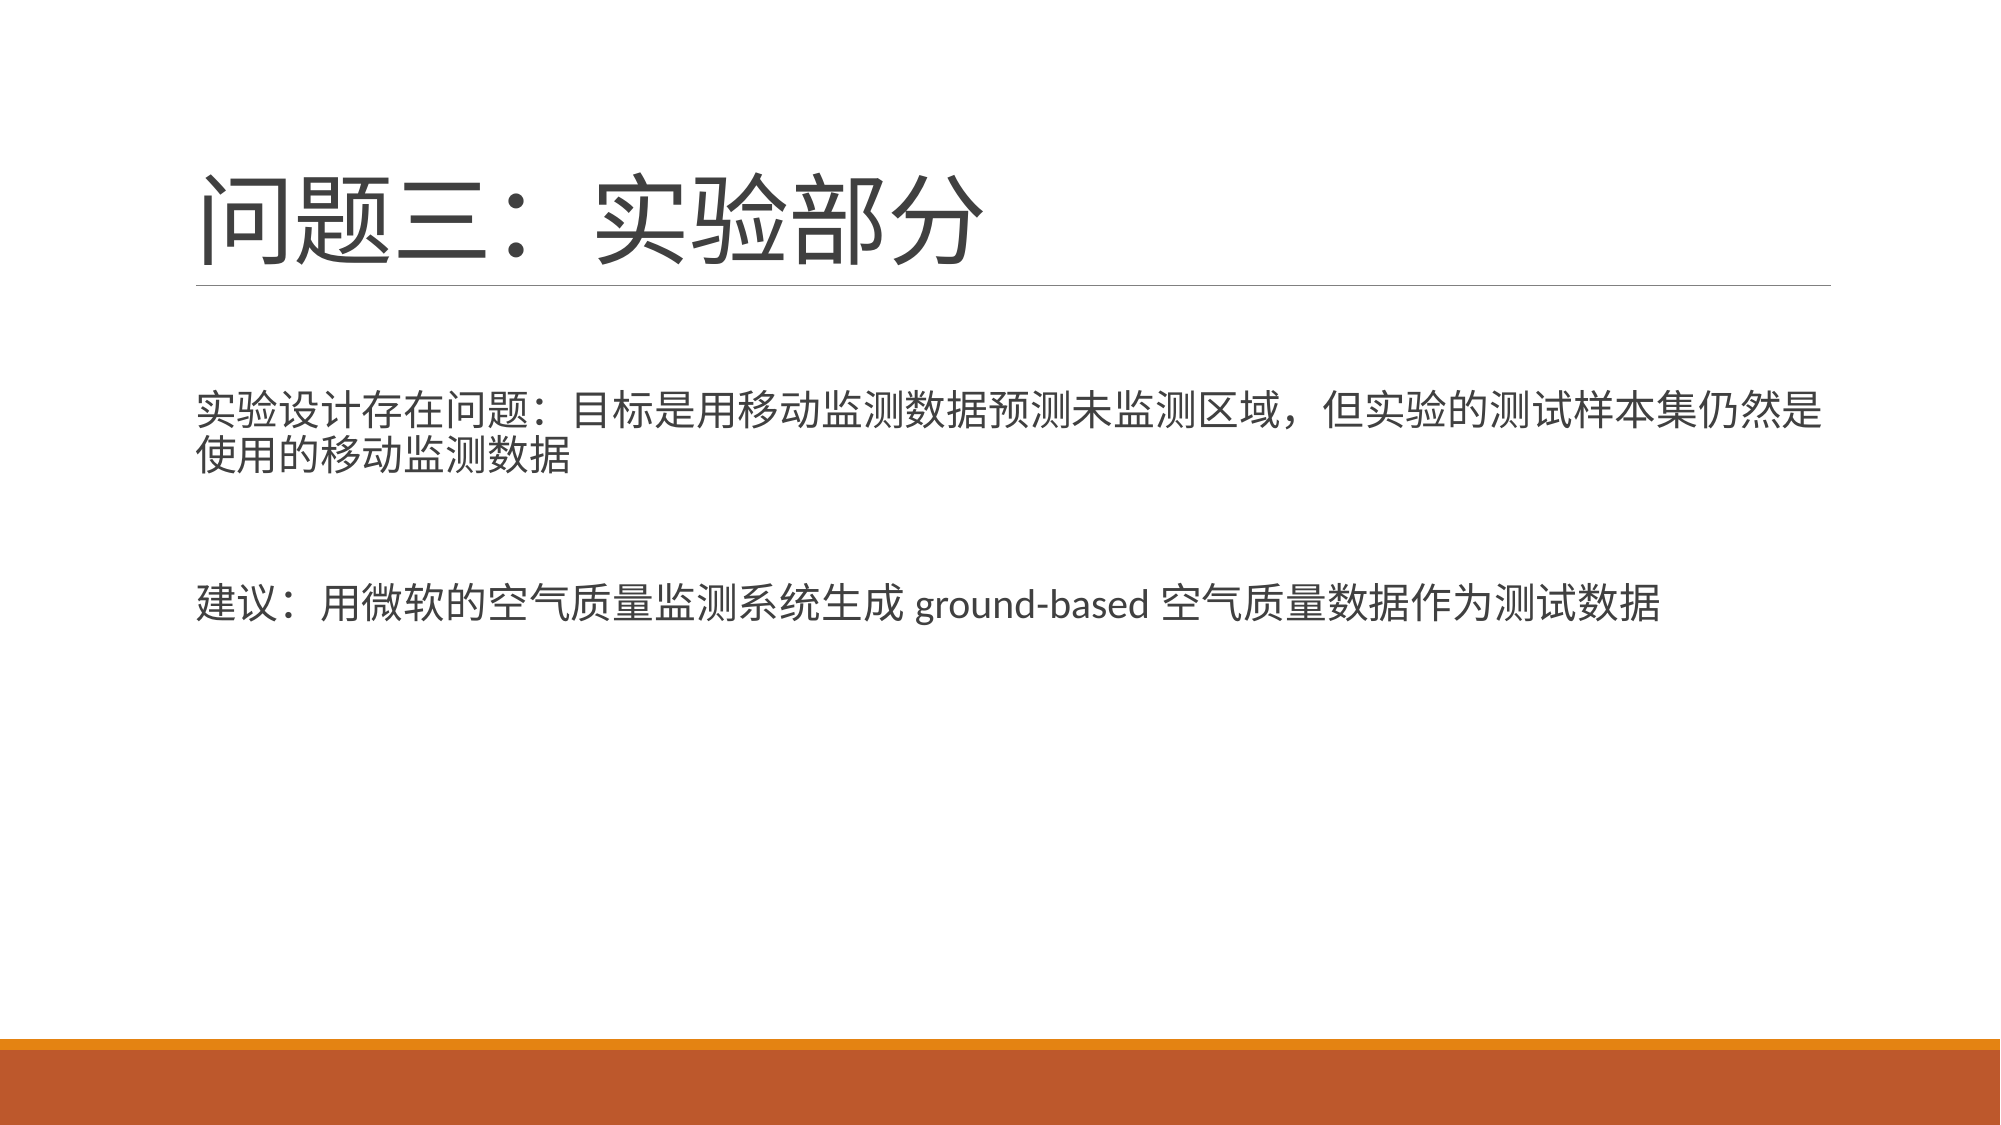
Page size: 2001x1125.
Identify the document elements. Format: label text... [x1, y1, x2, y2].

list 实验设计存在问题：目标是用移动监测数据预测未监测区域，但实验的测试样本集仍然是使用的移动监测数据 建议：用微软的空气质量监测系统生成ground-based空气质量数据作为测试数据 [180, 302, 1830, 963]
title 问题三：实验部分 [180, 47, 1830, 285]
